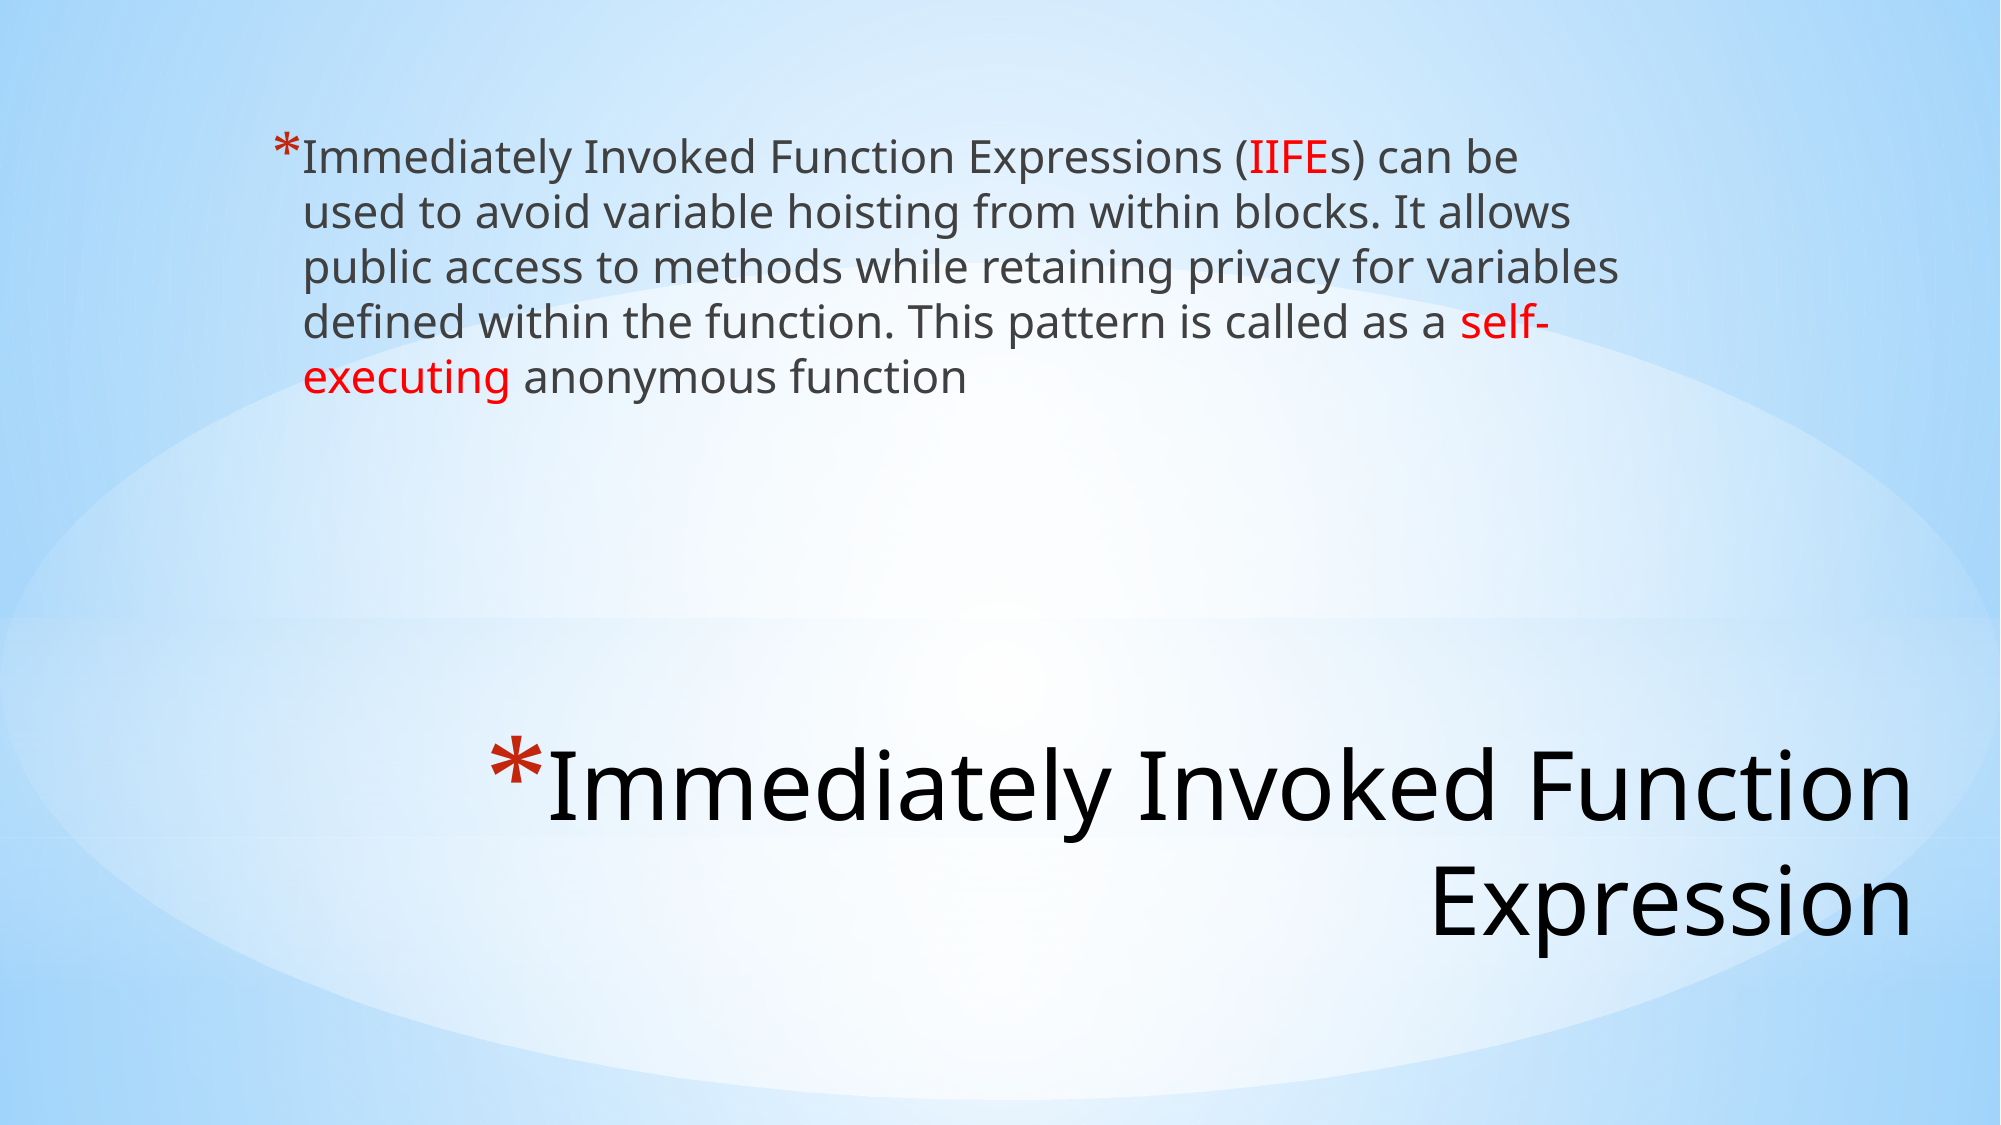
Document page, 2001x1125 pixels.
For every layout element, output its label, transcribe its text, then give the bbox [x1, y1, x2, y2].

title Immediately Invoked Function Expression [61, 717, 1932, 905]
list Immediately Invoked Function Expressions (IIFEs) can be used to avoid variable hoisting from within blocks. It allows public access to methods while retaining privacy for variables defined within the function. This pattern is called as a self-executing anonymous function [249, 120, 1650, 690]
